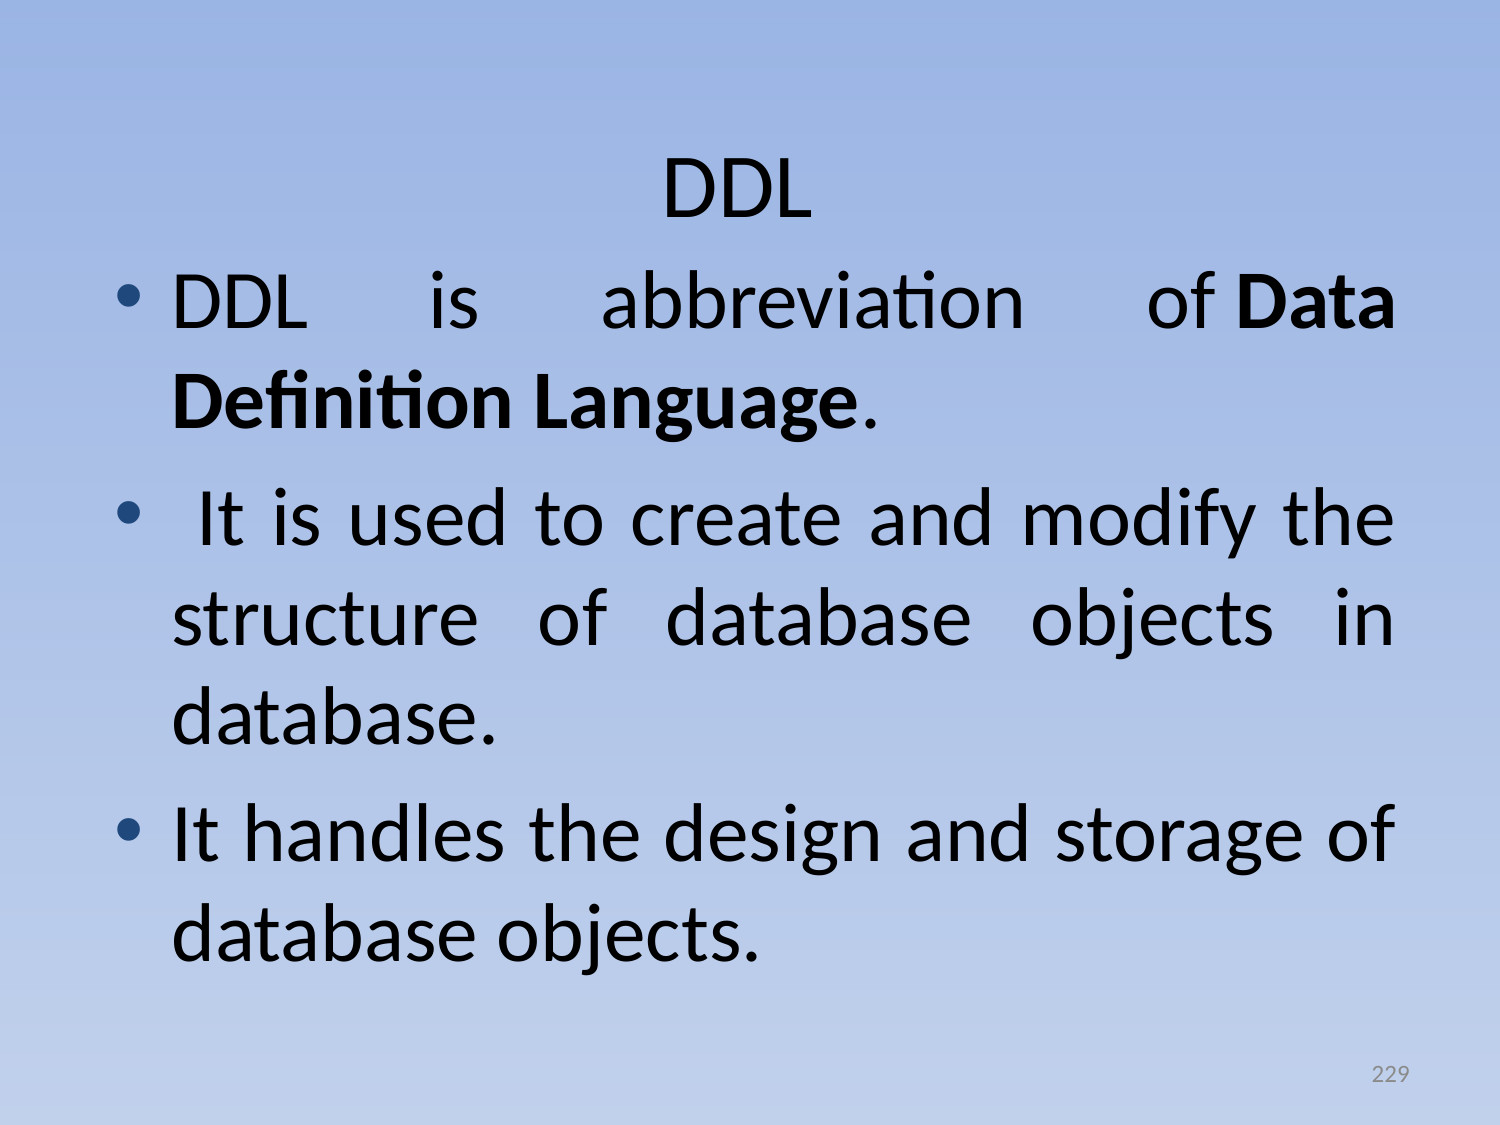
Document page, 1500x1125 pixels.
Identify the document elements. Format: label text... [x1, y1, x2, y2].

slide_number 229 [1074, 1042, 1425, 1103]
title DDL [62, 87, 1413, 275]
list DDL is abbreviation of Data Definition Language. It is used to create and modify the structure of database objects in database. It handles the design and storage of database objects. [99, 237, 1413, 955]
